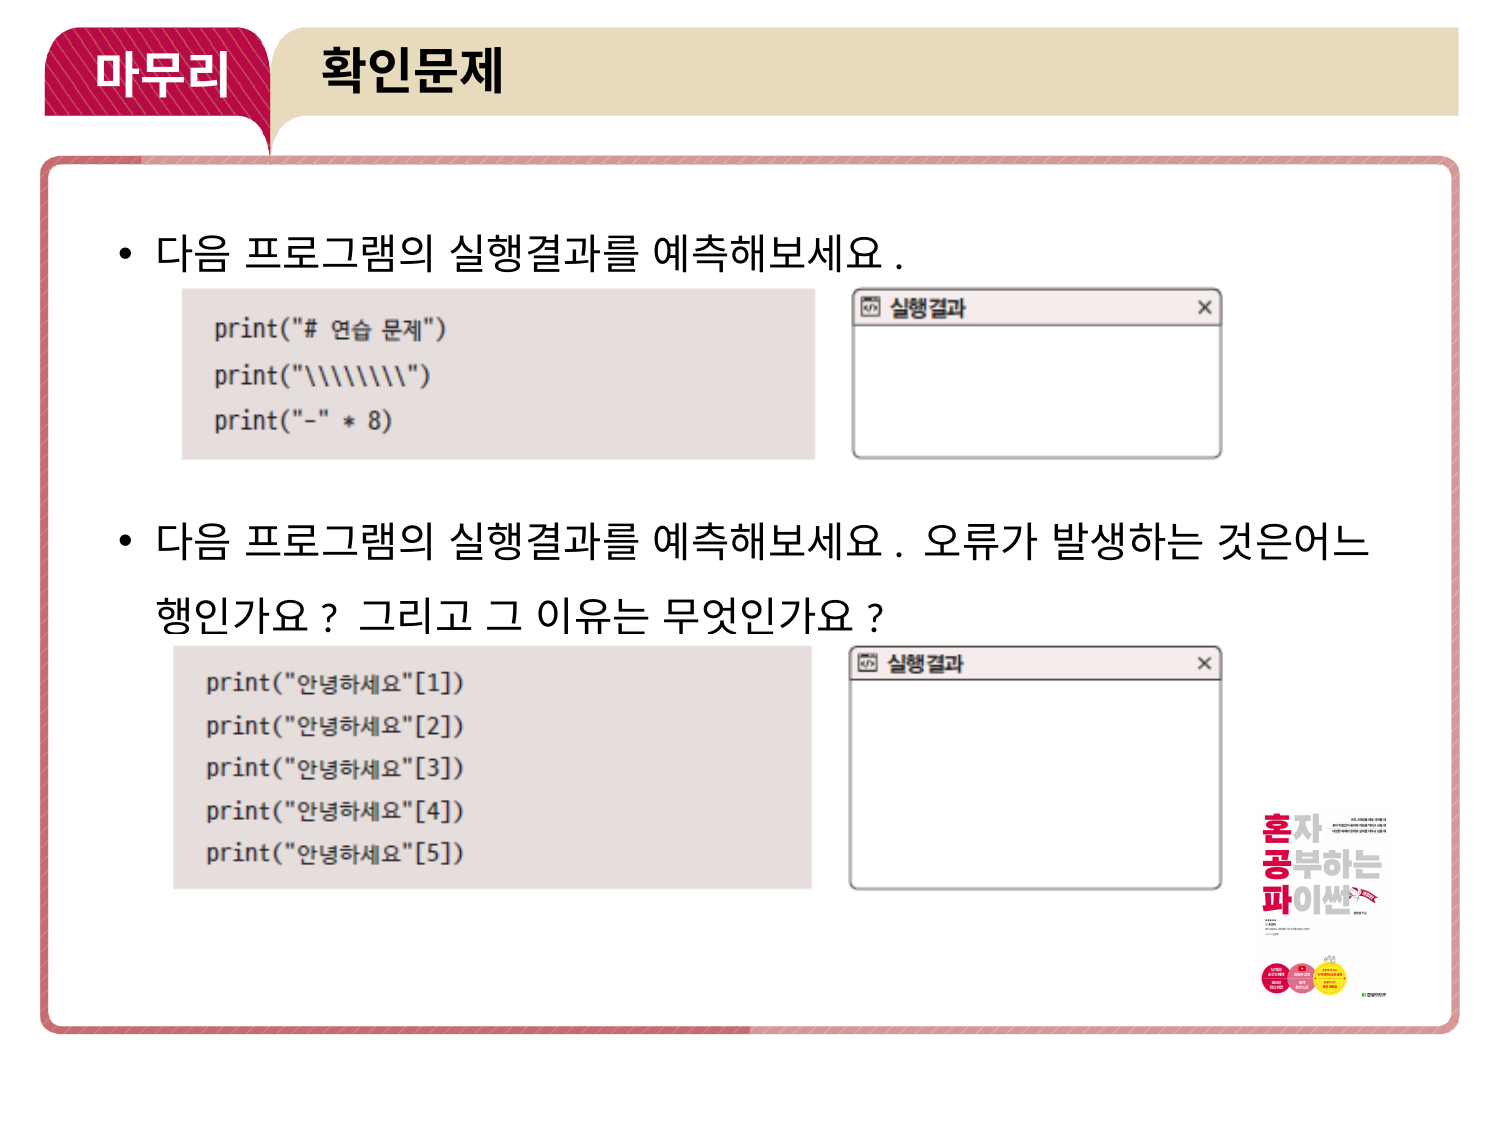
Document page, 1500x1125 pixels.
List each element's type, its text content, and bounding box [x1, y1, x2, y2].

title 확인문제 [306, 42, 1385, 105]
text_box 마무리 [49, 36, 277, 112]
picture [0, 0, 1500, 1043]
list 다음 프로그램의 실행결과를 예측해보세요. 다음 프로그램의 실행결과를 예측해보세요. 오류가 발생하는 것은어느 행인가요? 그리고 그 이유는 무엇인가요? [103, 195, 1397, 1014]
